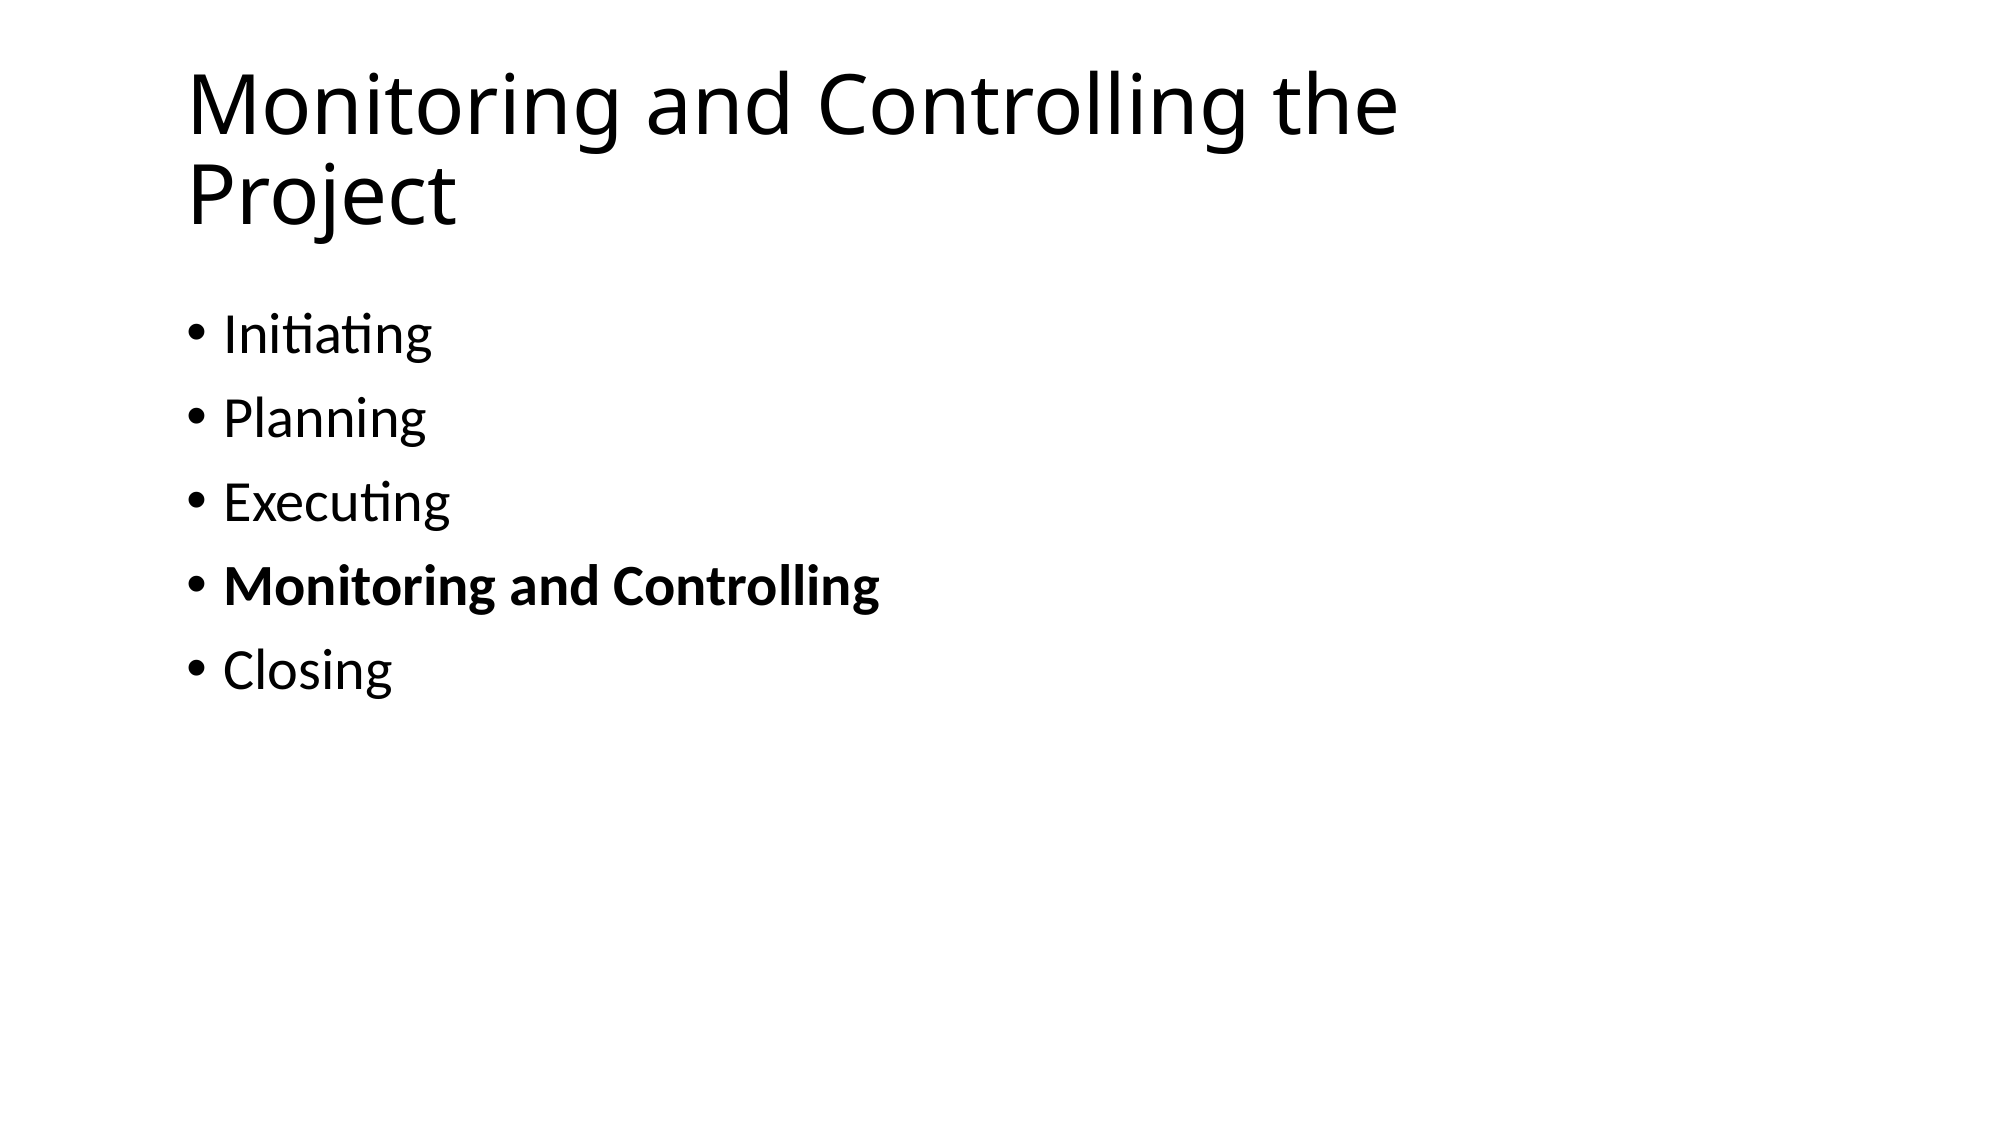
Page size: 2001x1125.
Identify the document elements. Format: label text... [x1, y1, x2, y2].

list Initiating Planning Executing Monitoring and Controlling Closing [171, 296, 1509, 1034]
title Monitoring and Controlling the Project [171, 71, 1509, 234]
